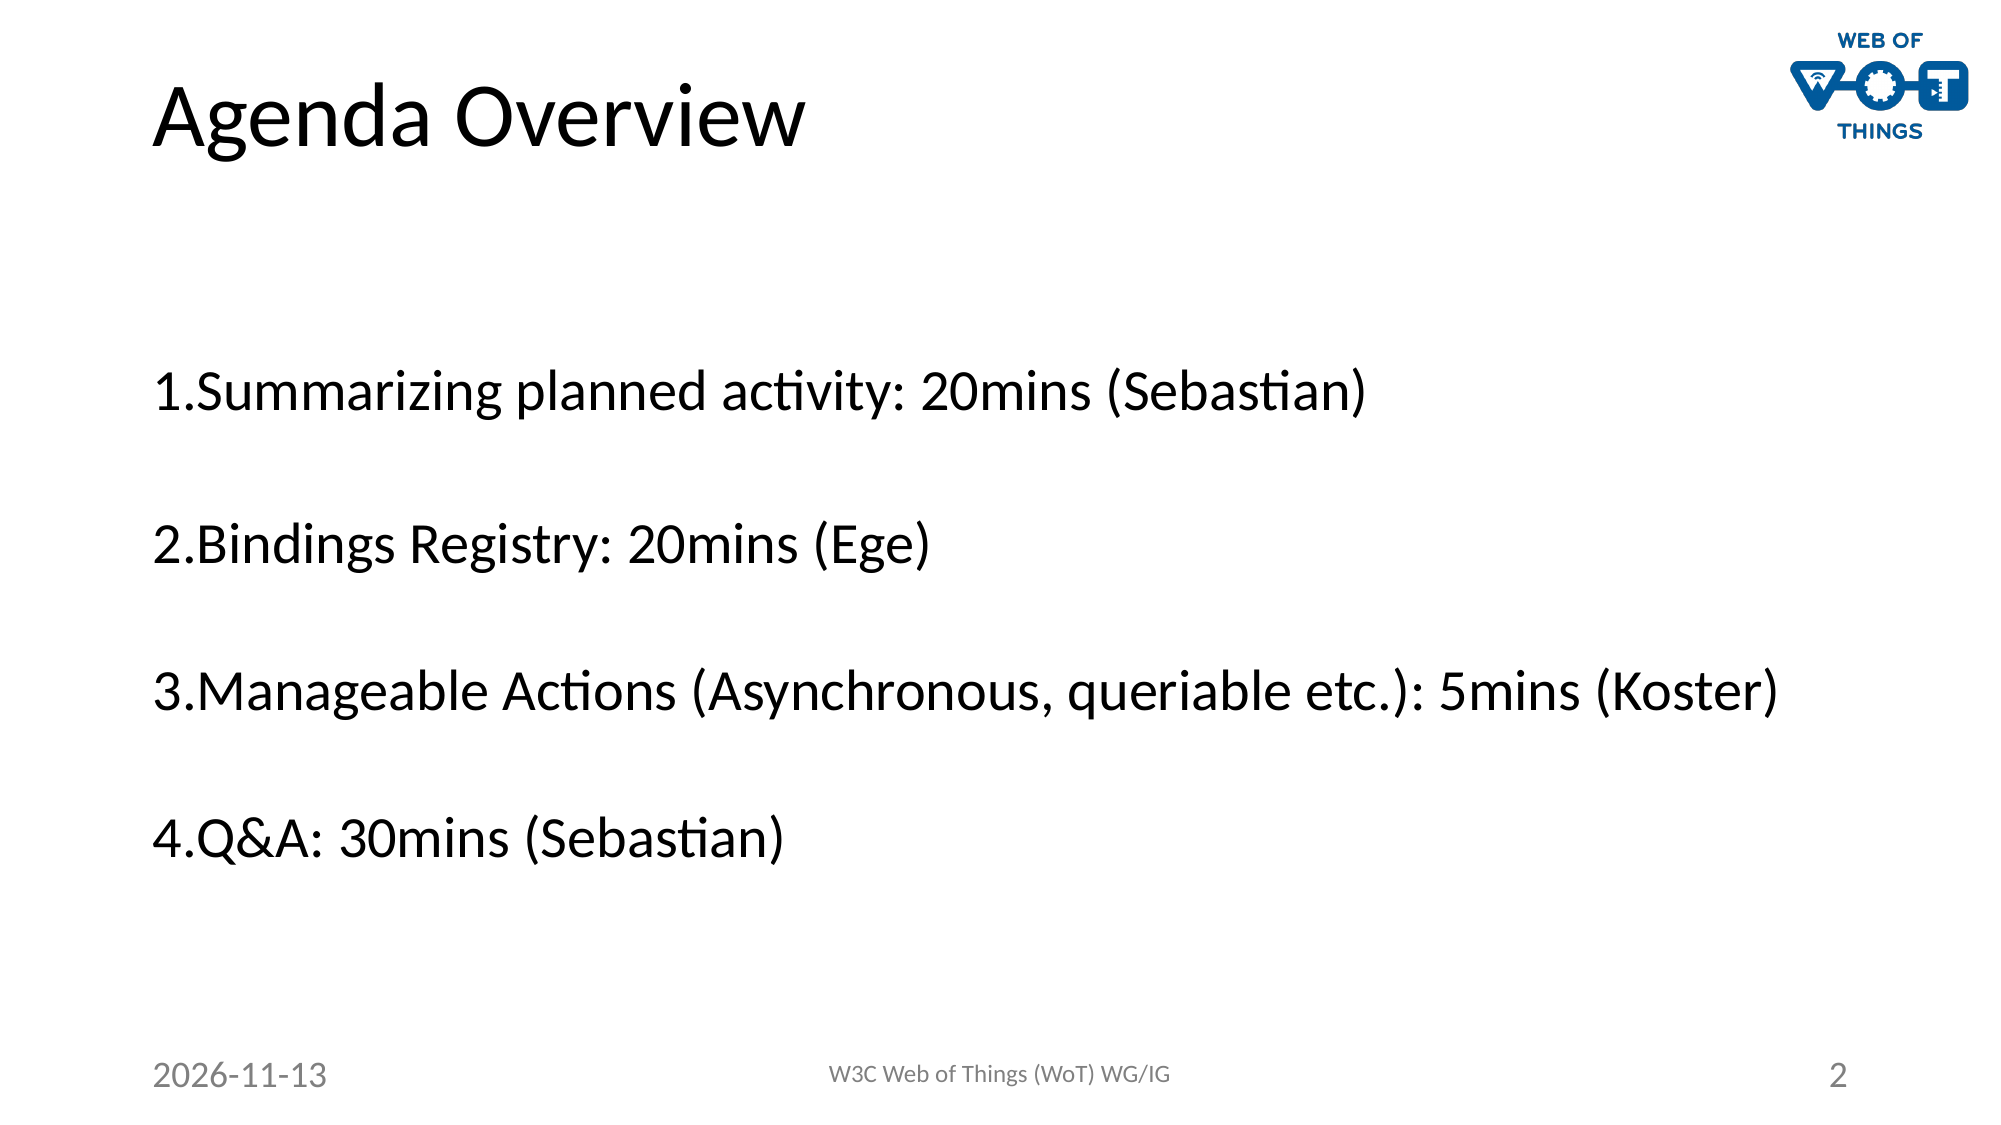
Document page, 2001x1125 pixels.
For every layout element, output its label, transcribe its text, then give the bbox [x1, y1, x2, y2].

title Agenda Overview [137, 59, 1863, 278]
footer W3C Web of Things (WoT) WG/IG [662, 1042, 1338, 1103]
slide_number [137, 1042, 588, 1103]
list Summarizing planned activity: 20mins (Sebastian) Bindings Registry: 20mins (Ege) Manageable Actions (Asynchronous, queriable etc.): 5mins (Koster) Q&A: 30mins (Sebastian) [137, 352, 1863, 886]
picture [1773, 22, 1985, 149]
slide_number 2 [1412, 1042, 1863, 1103]
